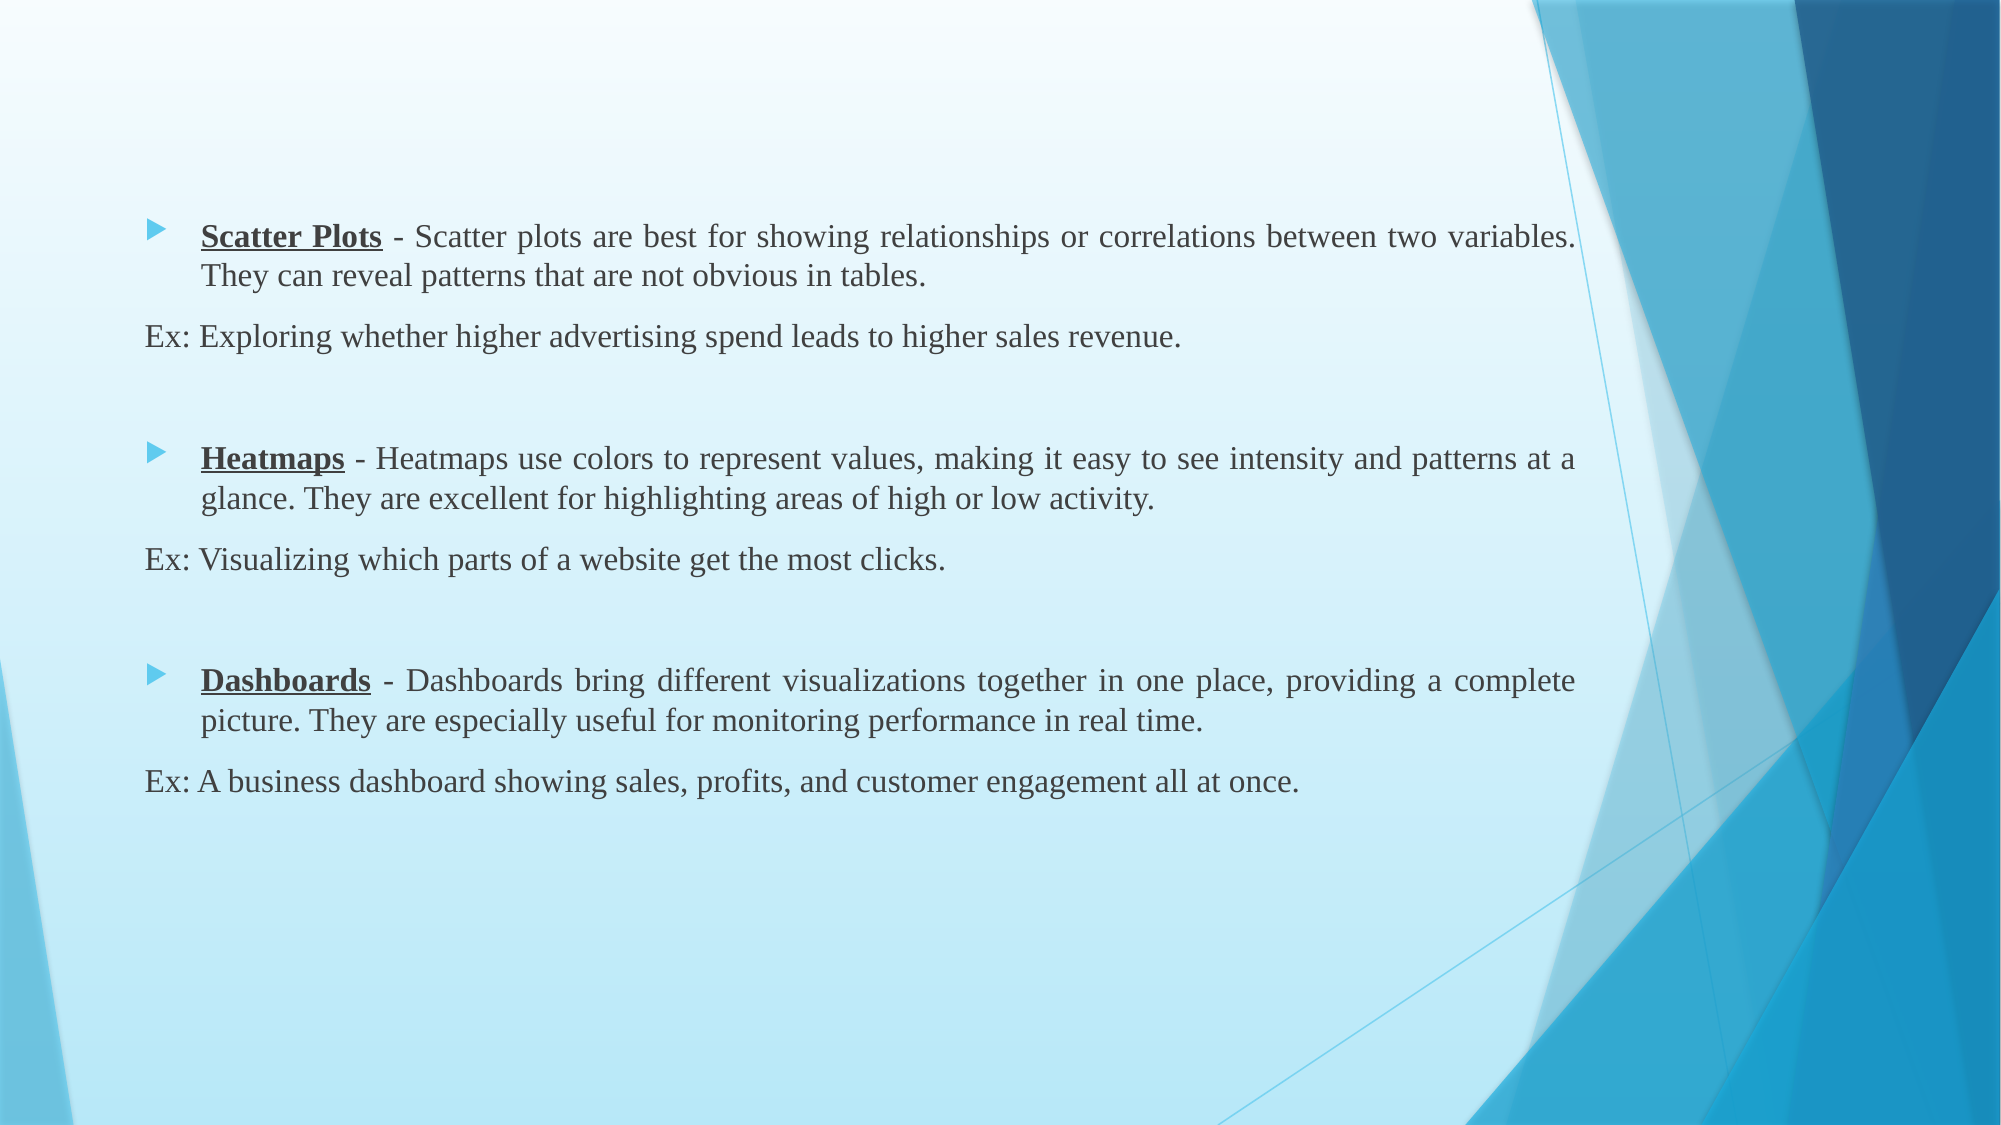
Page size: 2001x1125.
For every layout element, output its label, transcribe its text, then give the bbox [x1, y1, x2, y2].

list Scatter Plots - Scatter plots are best for showing relationships or correlations between two variables. They can reveal patterns that are not obvious in tables. Ex: Exploring whether higher advertising spend leads to higher sales revenue. Heatmaps - Heatmaps use colors to represent values, making it easy to see intensity and patterns at a glance. They are excellent for highlighting areas of high or low activity. Ex: Visualizing which parts of a website get the most clicks. Dashboards - Dashboards bring different visualizations together in one place, providing a complete picture. They are especially useful for monitoring performance in real time. Ex: A business dashboard showing sales, profits, and customer engagement all at once. [129, 206, 1594, 789]
